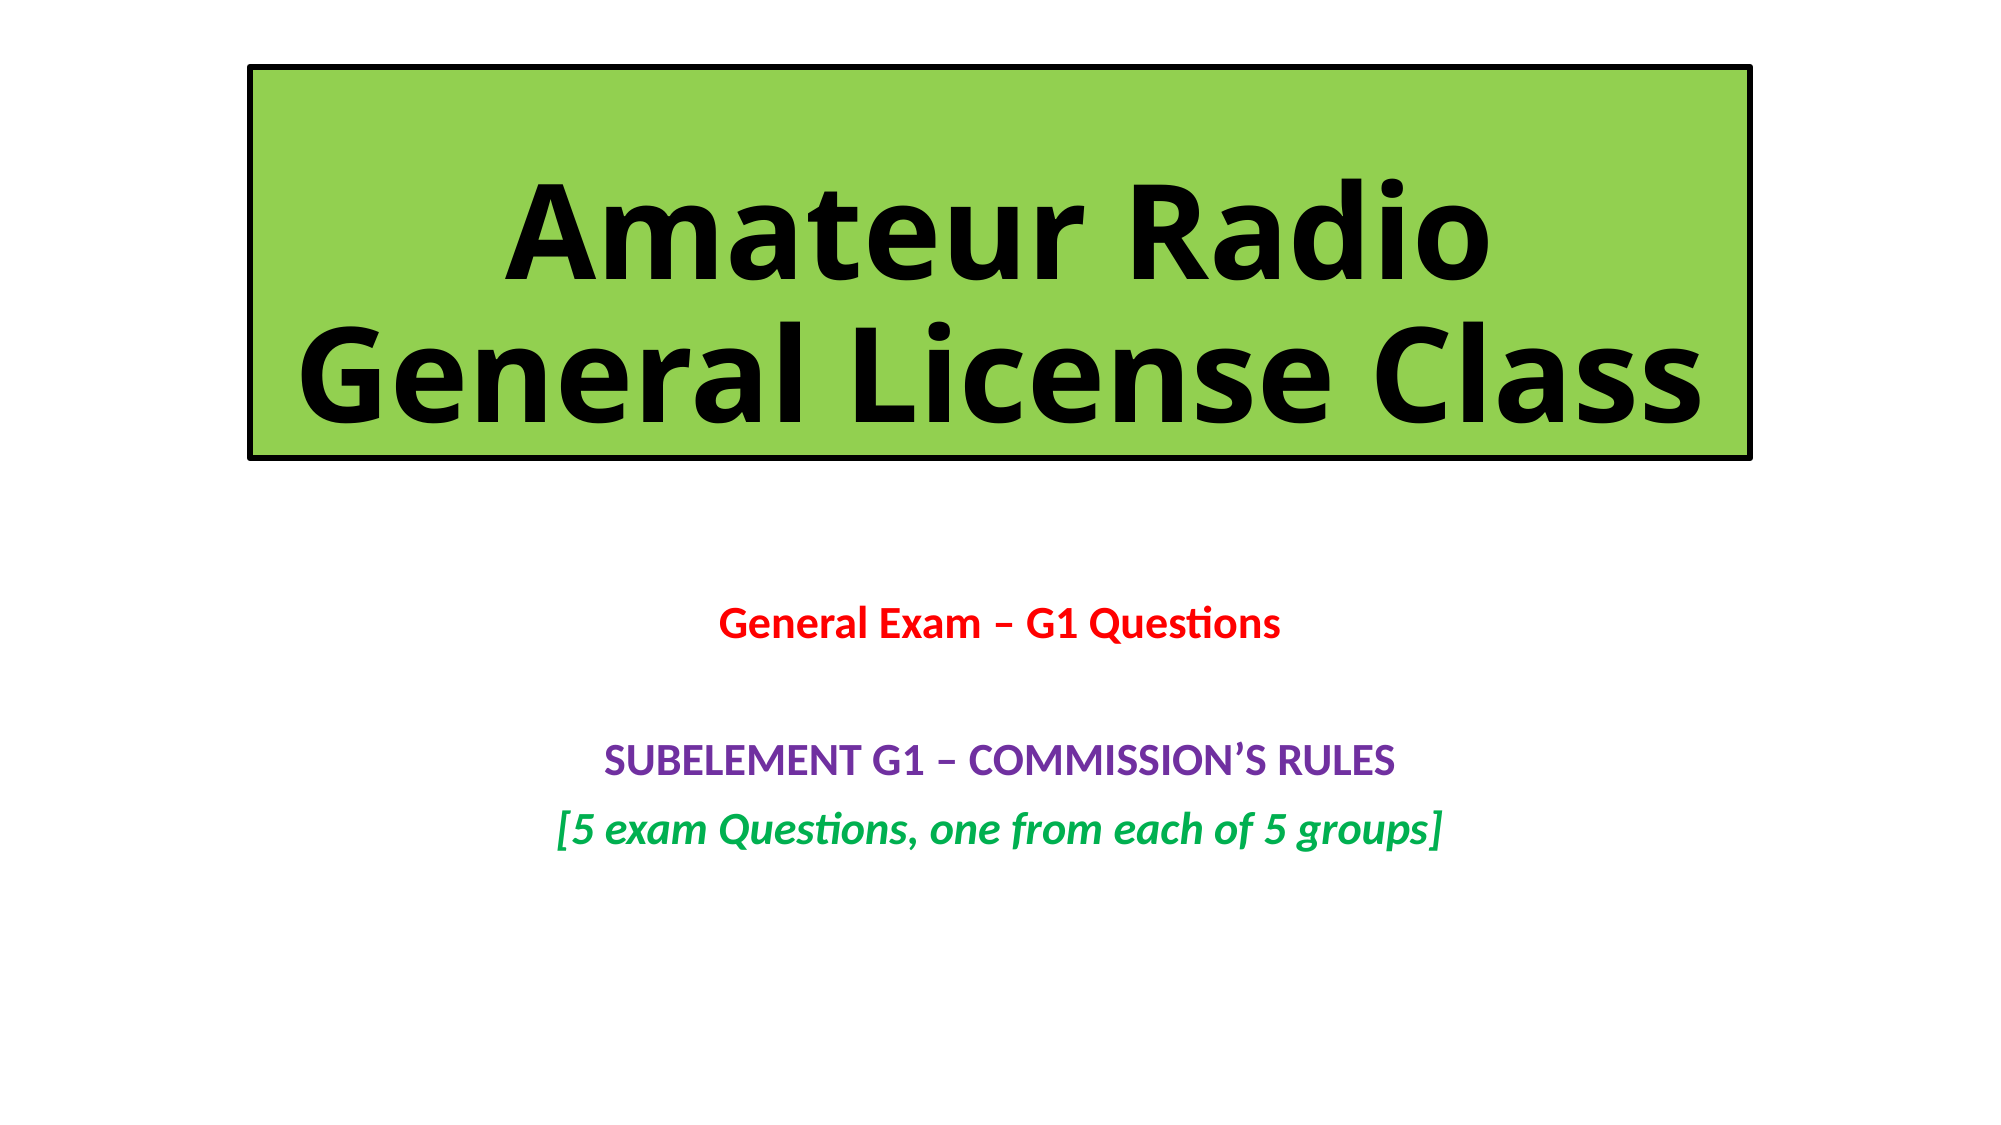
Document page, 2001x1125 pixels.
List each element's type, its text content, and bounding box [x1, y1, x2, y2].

subtitle General Exam – G1 Questions SUBELEMENT G1 – COMMISSION’S RULES [5 exam Questions, one from each of 5 groups] [249, 590, 1750, 863]
title Amateur Radio General License Class [249, 66, 1750, 459]
